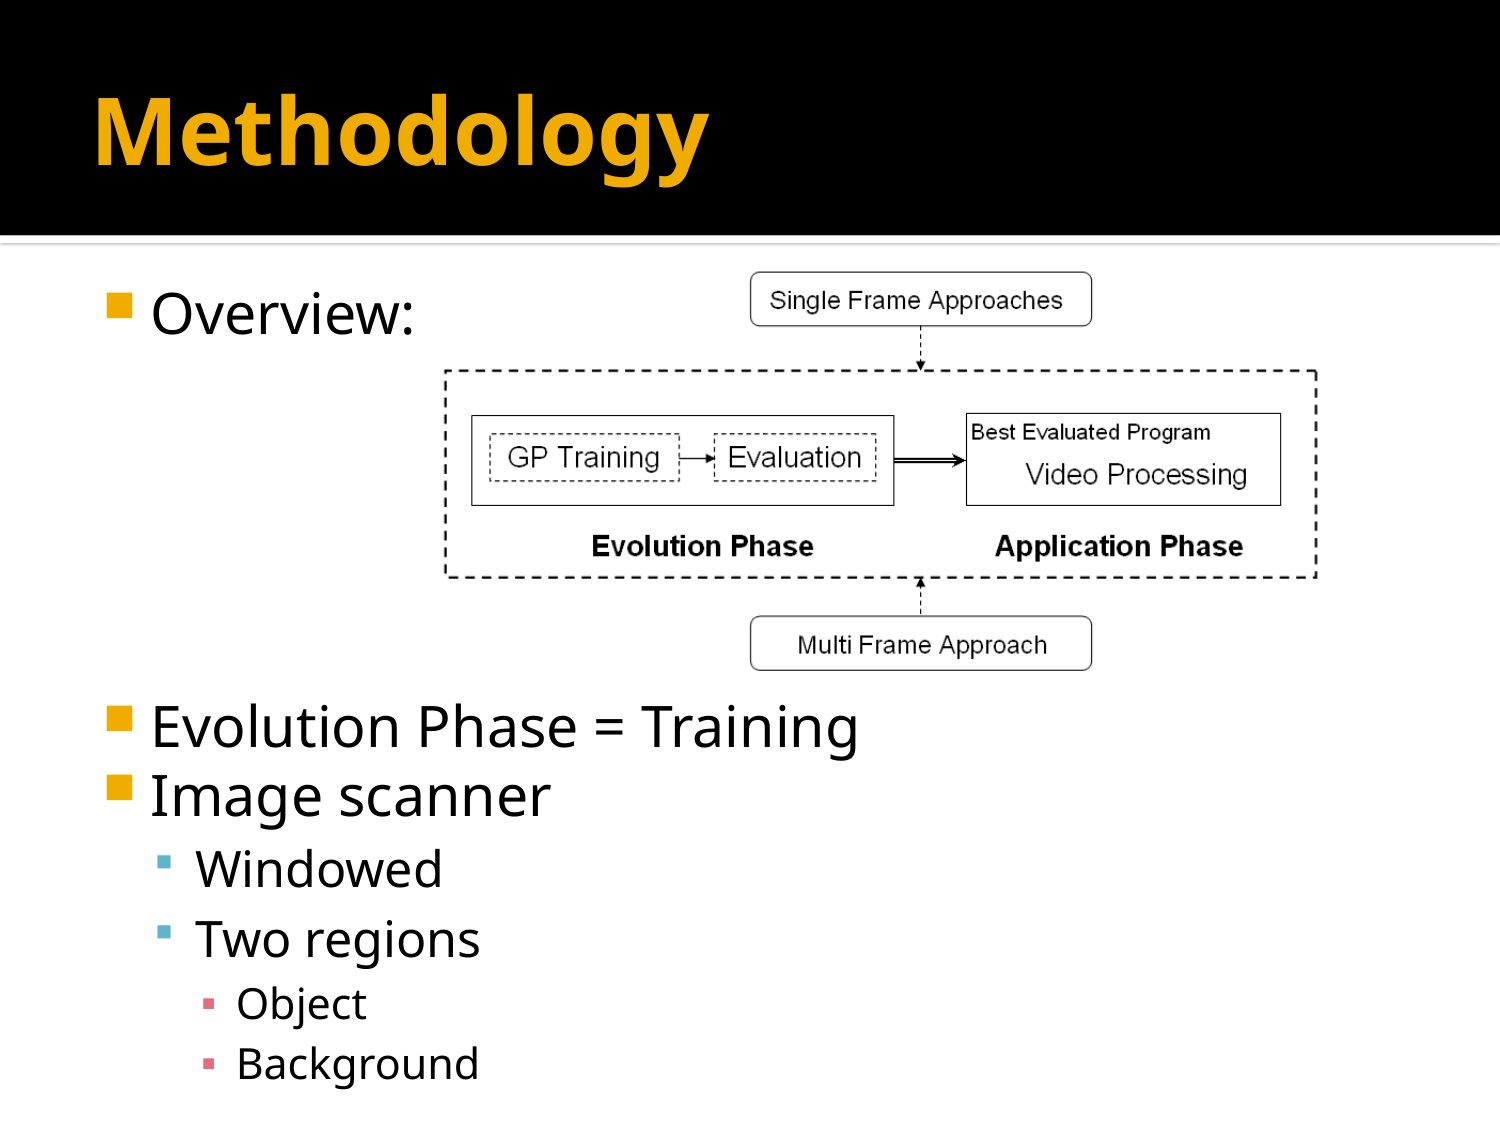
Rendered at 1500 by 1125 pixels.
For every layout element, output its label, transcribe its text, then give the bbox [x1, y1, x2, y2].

title Methodology [75, 25, 1425, 231]
list Overview: Evolution Phase = Training Image scanner Windowed Two regions Object Background [75, 262, 1300, 1100]
picture [435, 262, 1325, 689]
